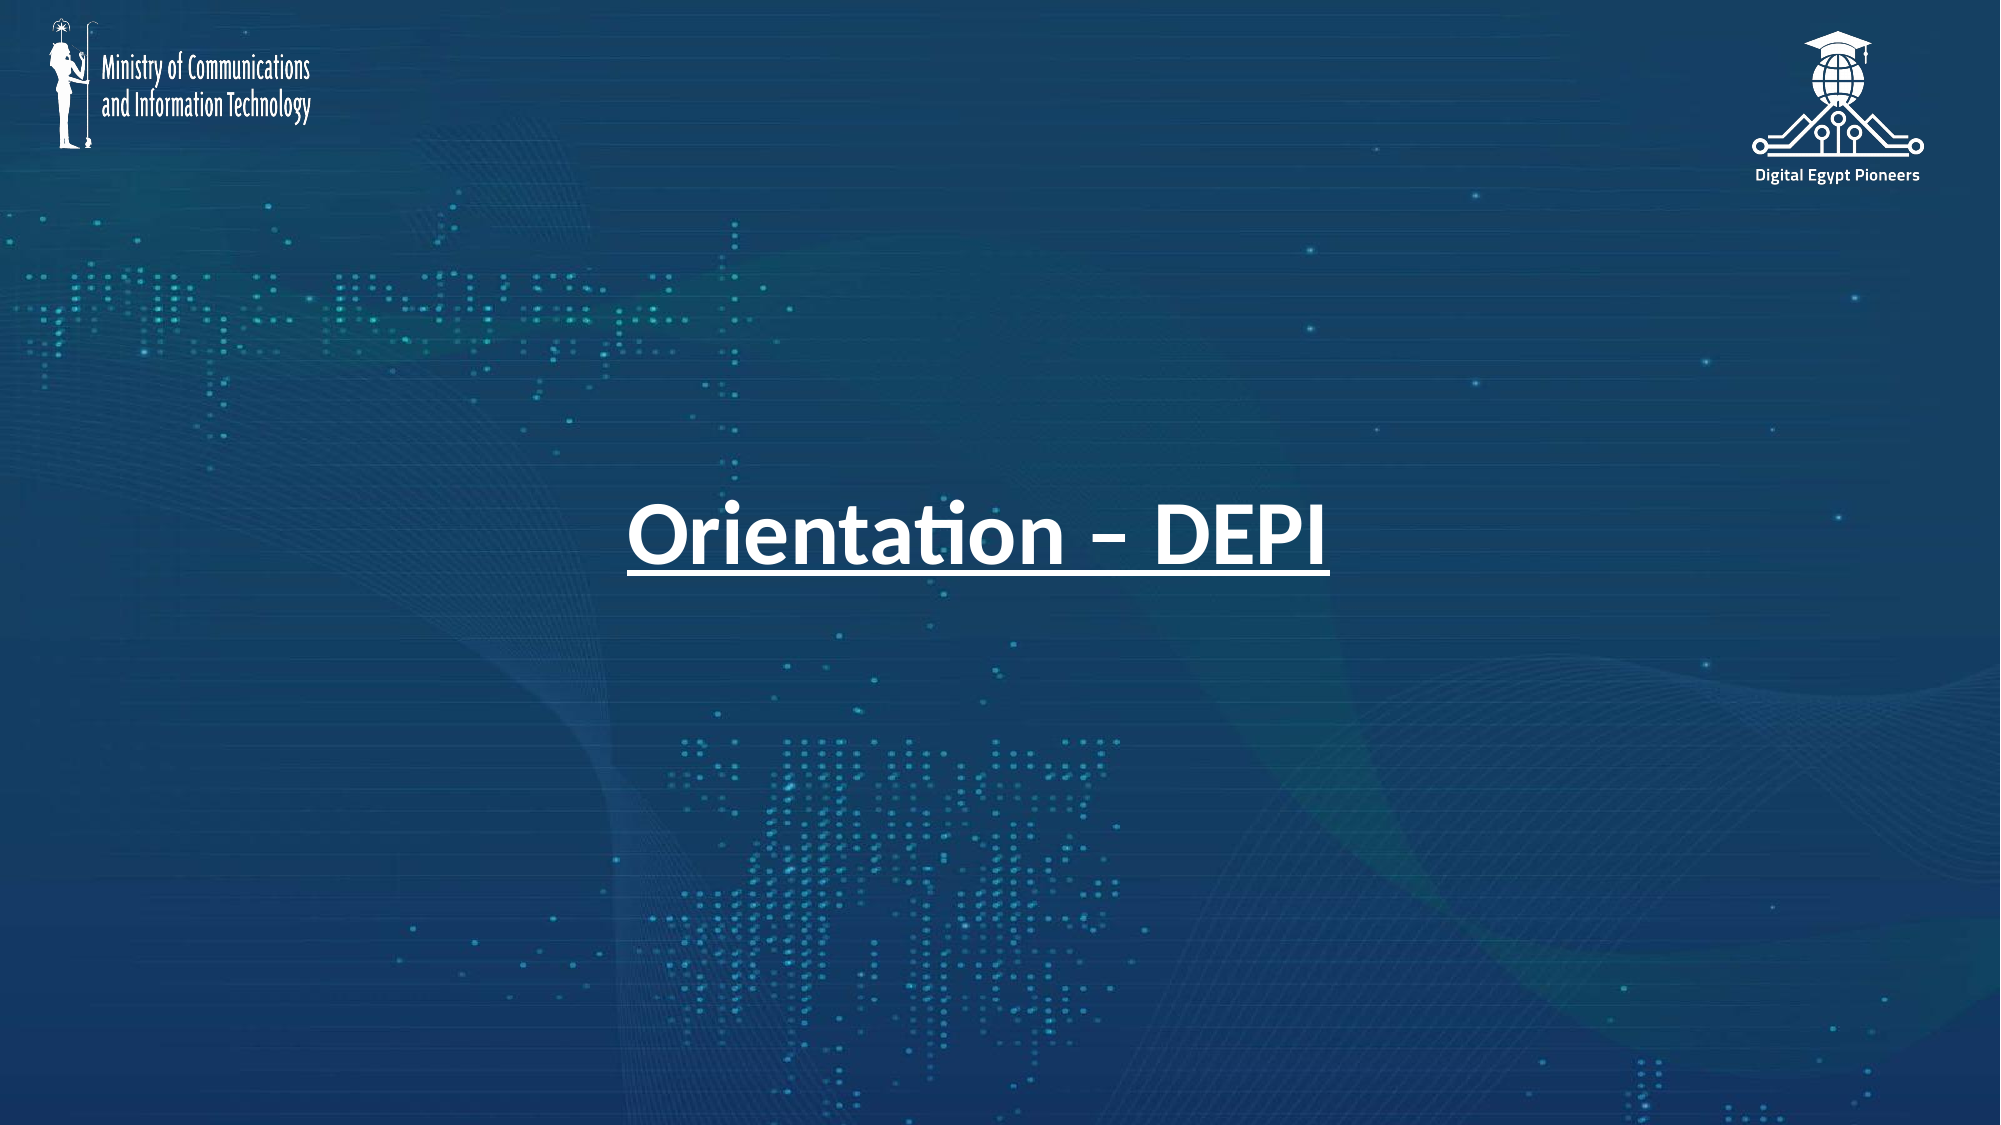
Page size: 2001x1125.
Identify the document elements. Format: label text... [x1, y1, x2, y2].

text_box Orientation – DEPI [386, 470, 1571, 635]
picture [0, 0, 2000, 1125]
